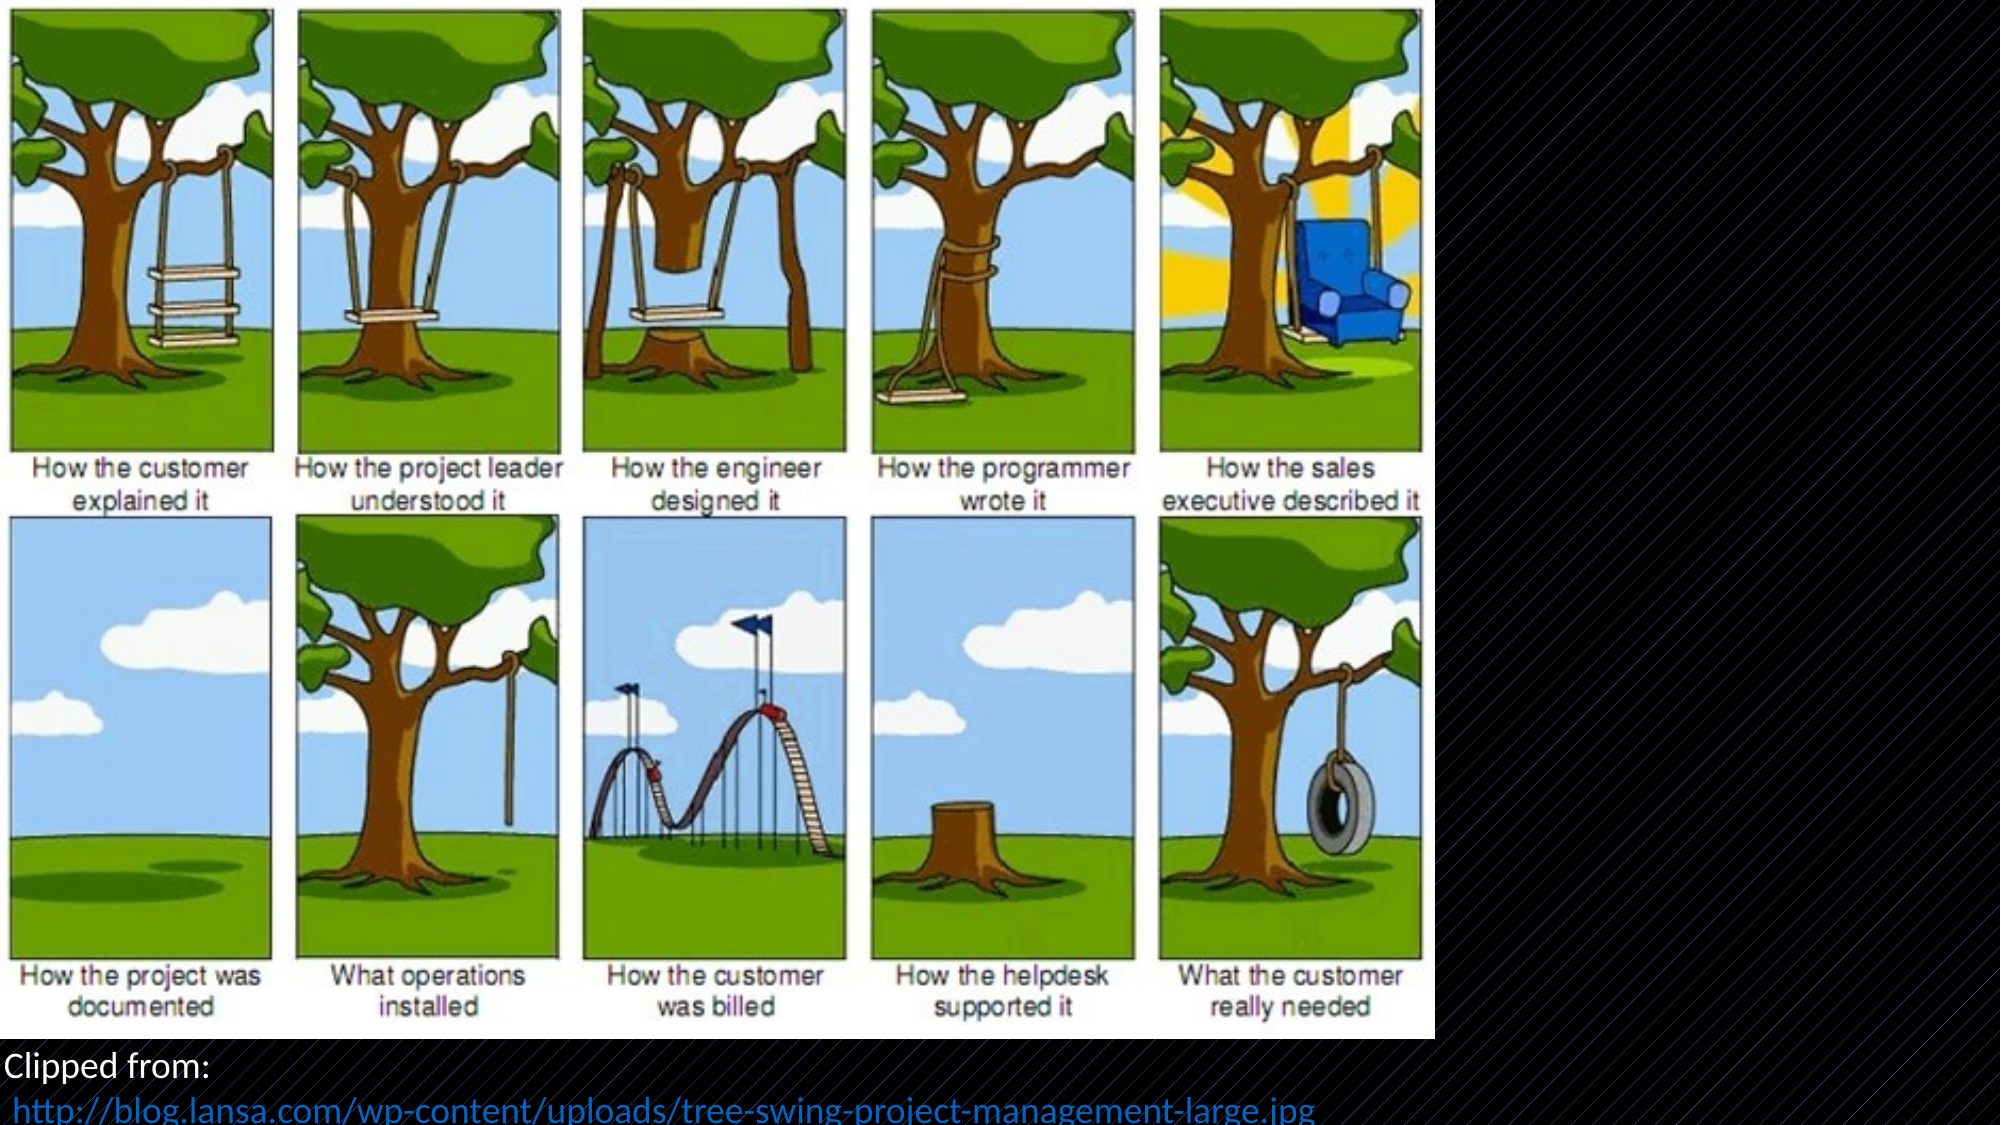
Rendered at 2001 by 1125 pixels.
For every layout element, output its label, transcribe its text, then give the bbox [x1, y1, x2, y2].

text_box Clipped from: http://blog.lansa.com/wp-content/uploads/tree-swing-project-management-large.jpg [0, 1039, 1332, 1125]
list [0, 0, 1435, 1039]
